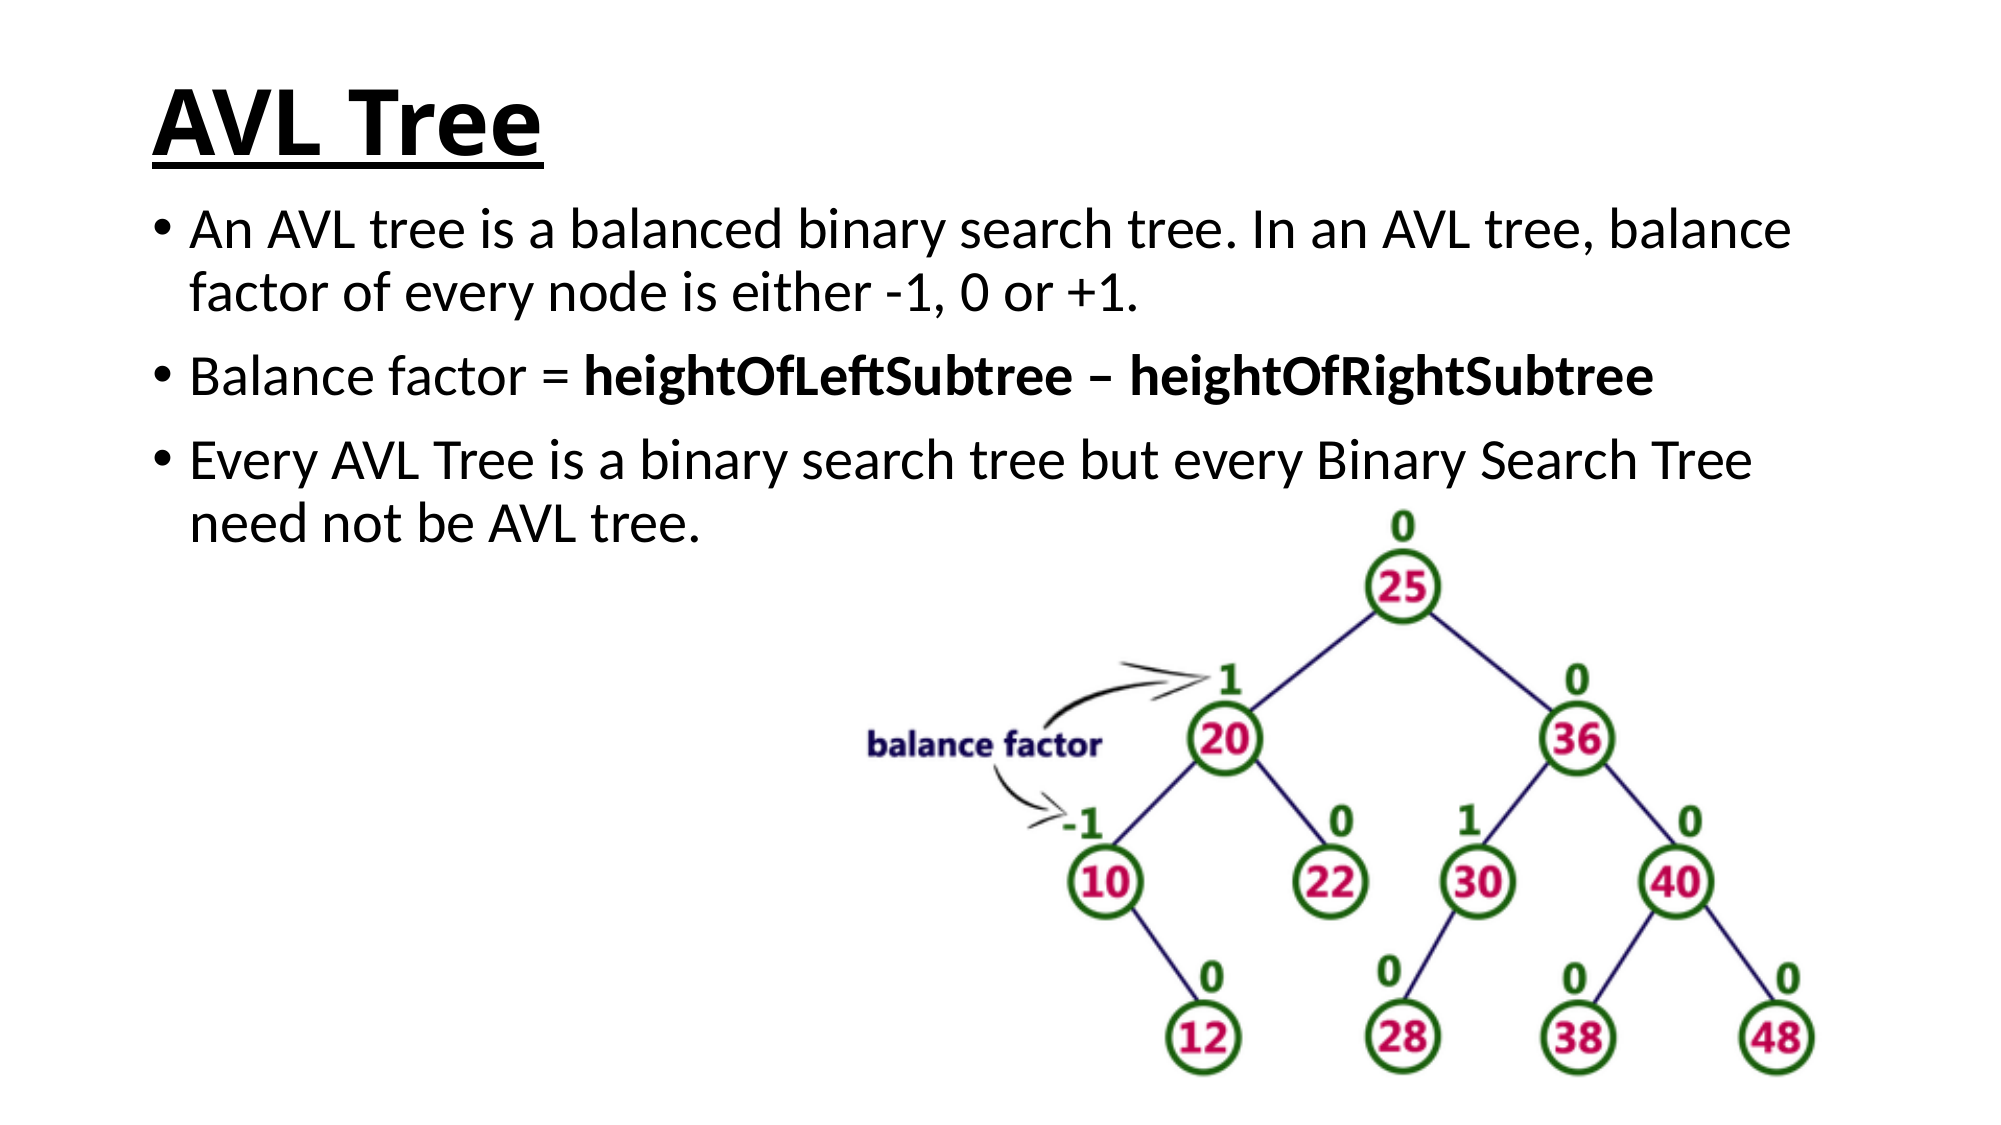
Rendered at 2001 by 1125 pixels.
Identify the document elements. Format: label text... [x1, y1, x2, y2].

title AVL Tree [137, 59, 1863, 191]
list An AVL tree is a balanced binary search tree. In an AVL tree, balance factor of every node is either -1, 0 or +1. Balance factor = heightOfLeftSubtree – heightOfRightSubtree Every AVL Tree is a binary search tree but every Binary Search Tree need not be AVL tree. [137, 191, 1863, 1024]
picture [823, 503, 1834, 1092]
